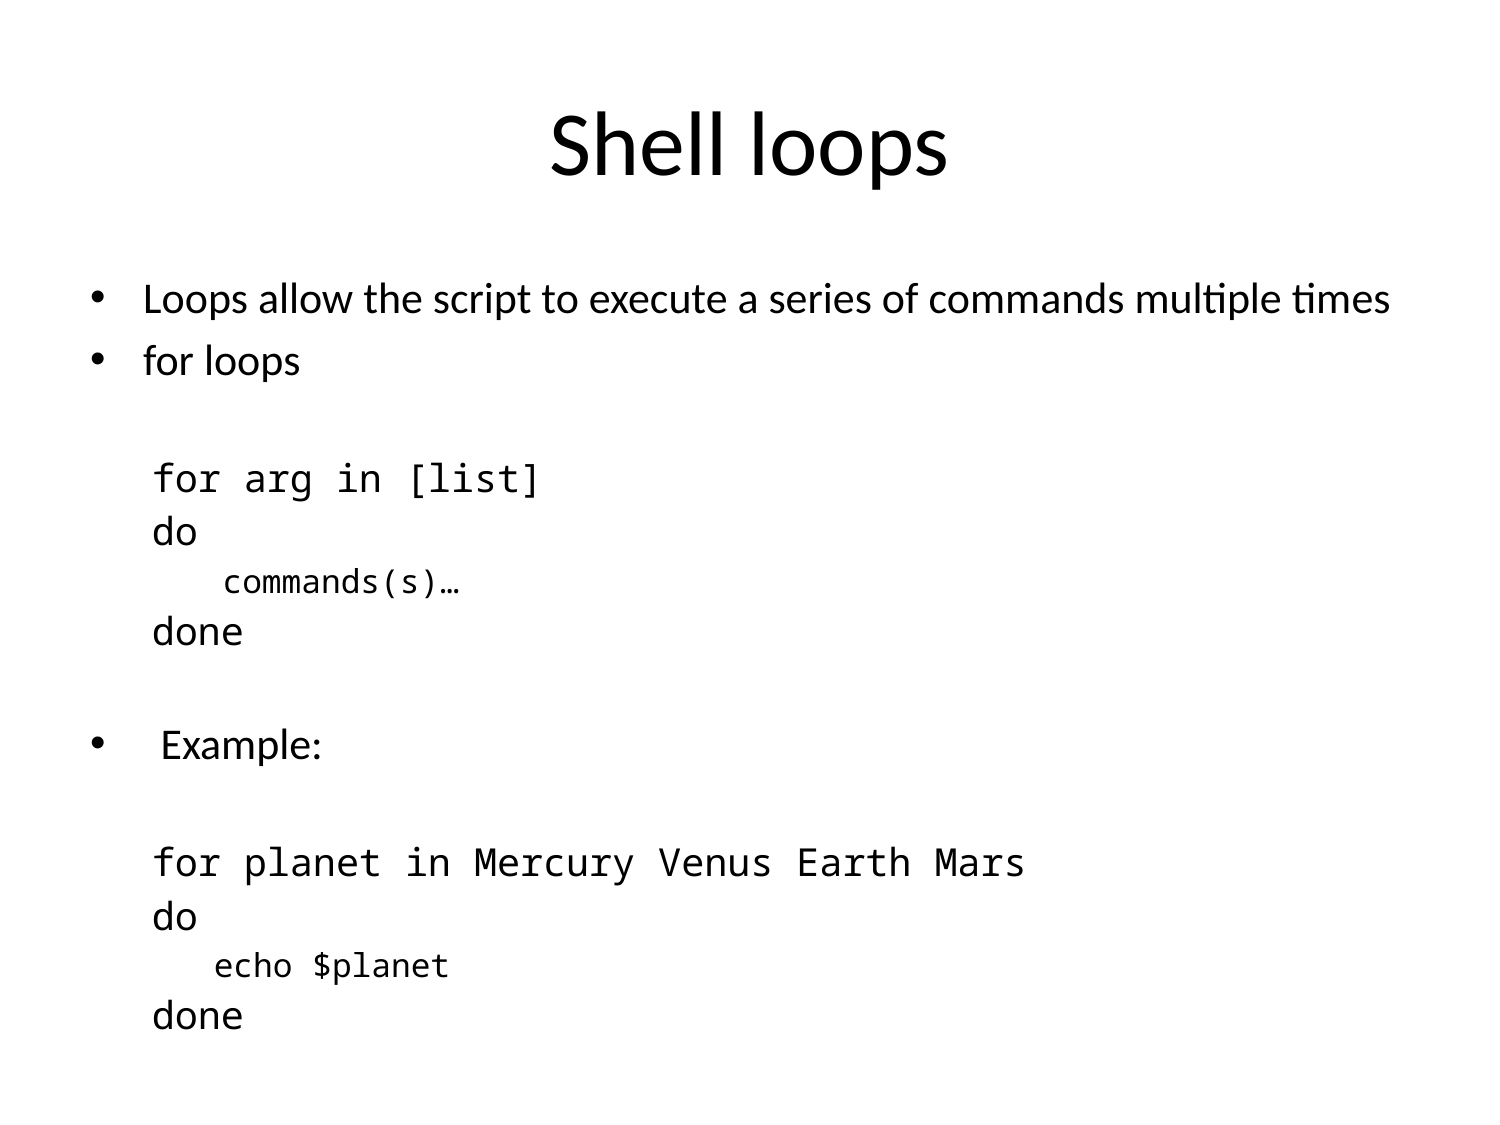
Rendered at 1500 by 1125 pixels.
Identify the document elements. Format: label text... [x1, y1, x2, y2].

list Loops allow the script to execute a series of commands multiple times for loops for arg in [list] do commands(s)… done Example: for planet in Mercury Venus Earth Mars do echo $planet done [75, 262, 1425, 1068]
title Shell loops [75, 45, 1425, 233]
